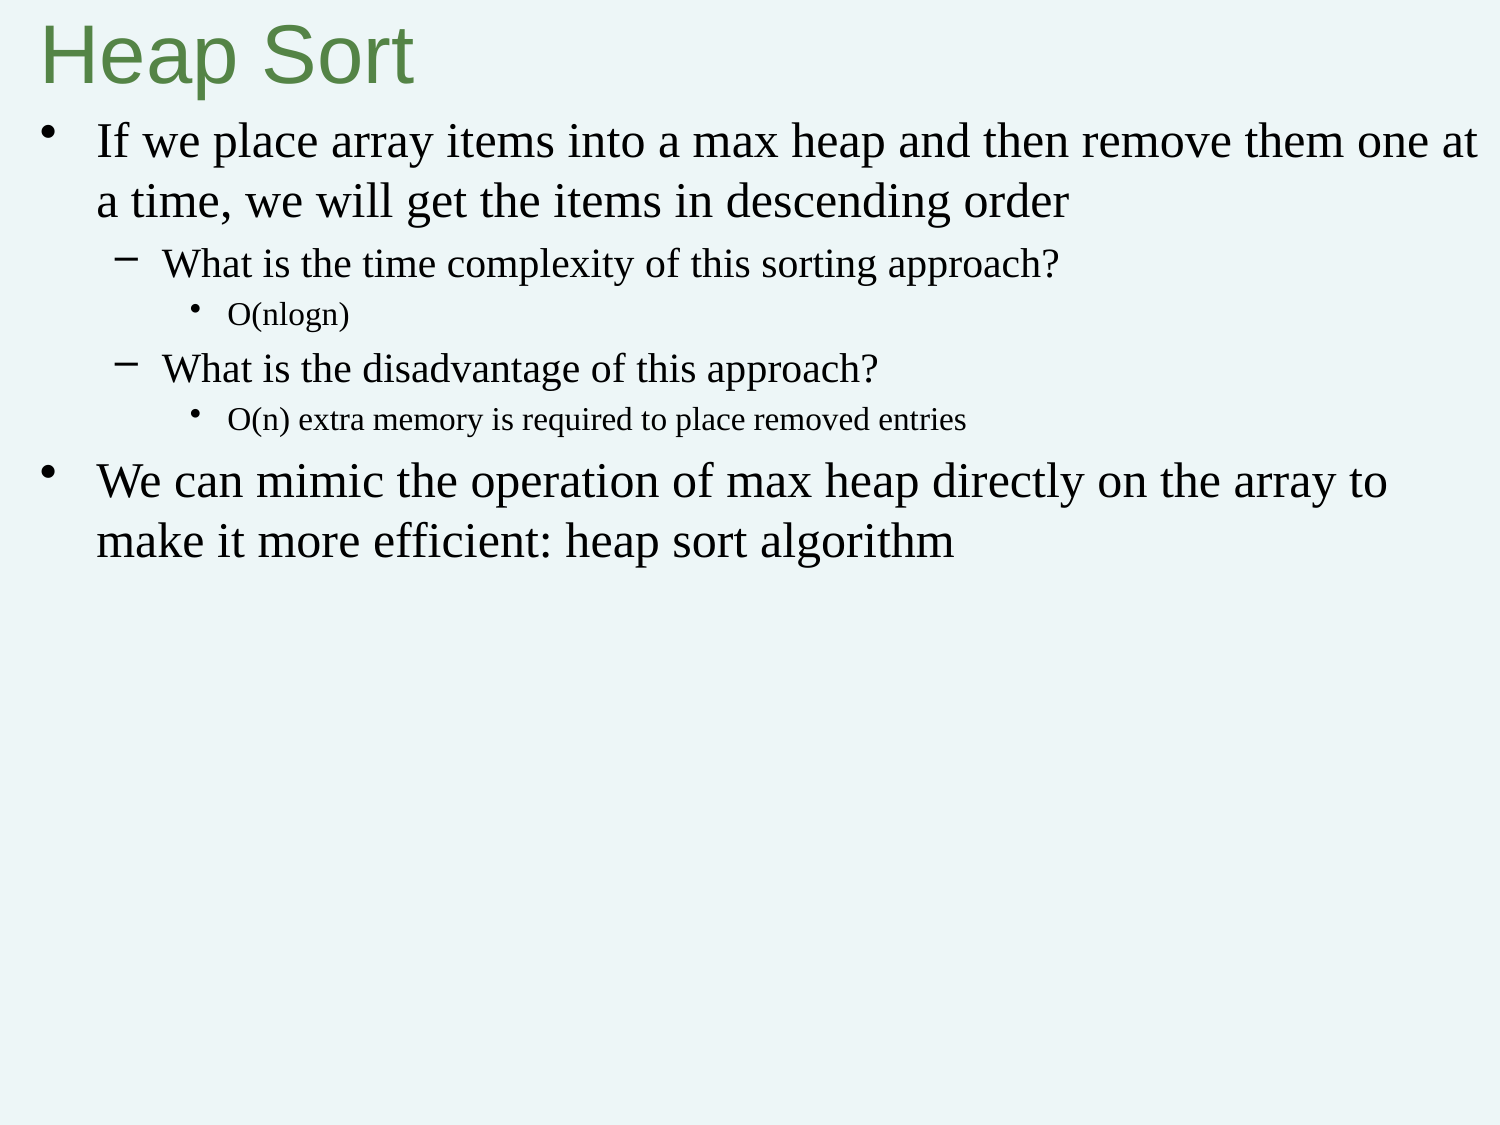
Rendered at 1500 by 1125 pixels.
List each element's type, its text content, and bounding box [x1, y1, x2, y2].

title Heap Sort [24, 0, 1463, 99]
list If we place array items into a max heap and then remove them one at a time, we will get the items in descending order What is the time complexity of this sorting approach? O(nlogn) What is the disadvantage of this approach? O(n) extra memory is required to place removed entries We can mimic the operation of max heap directly on the array to make it more efficient: heap sort algorithm [24, 99, 1500, 1125]
